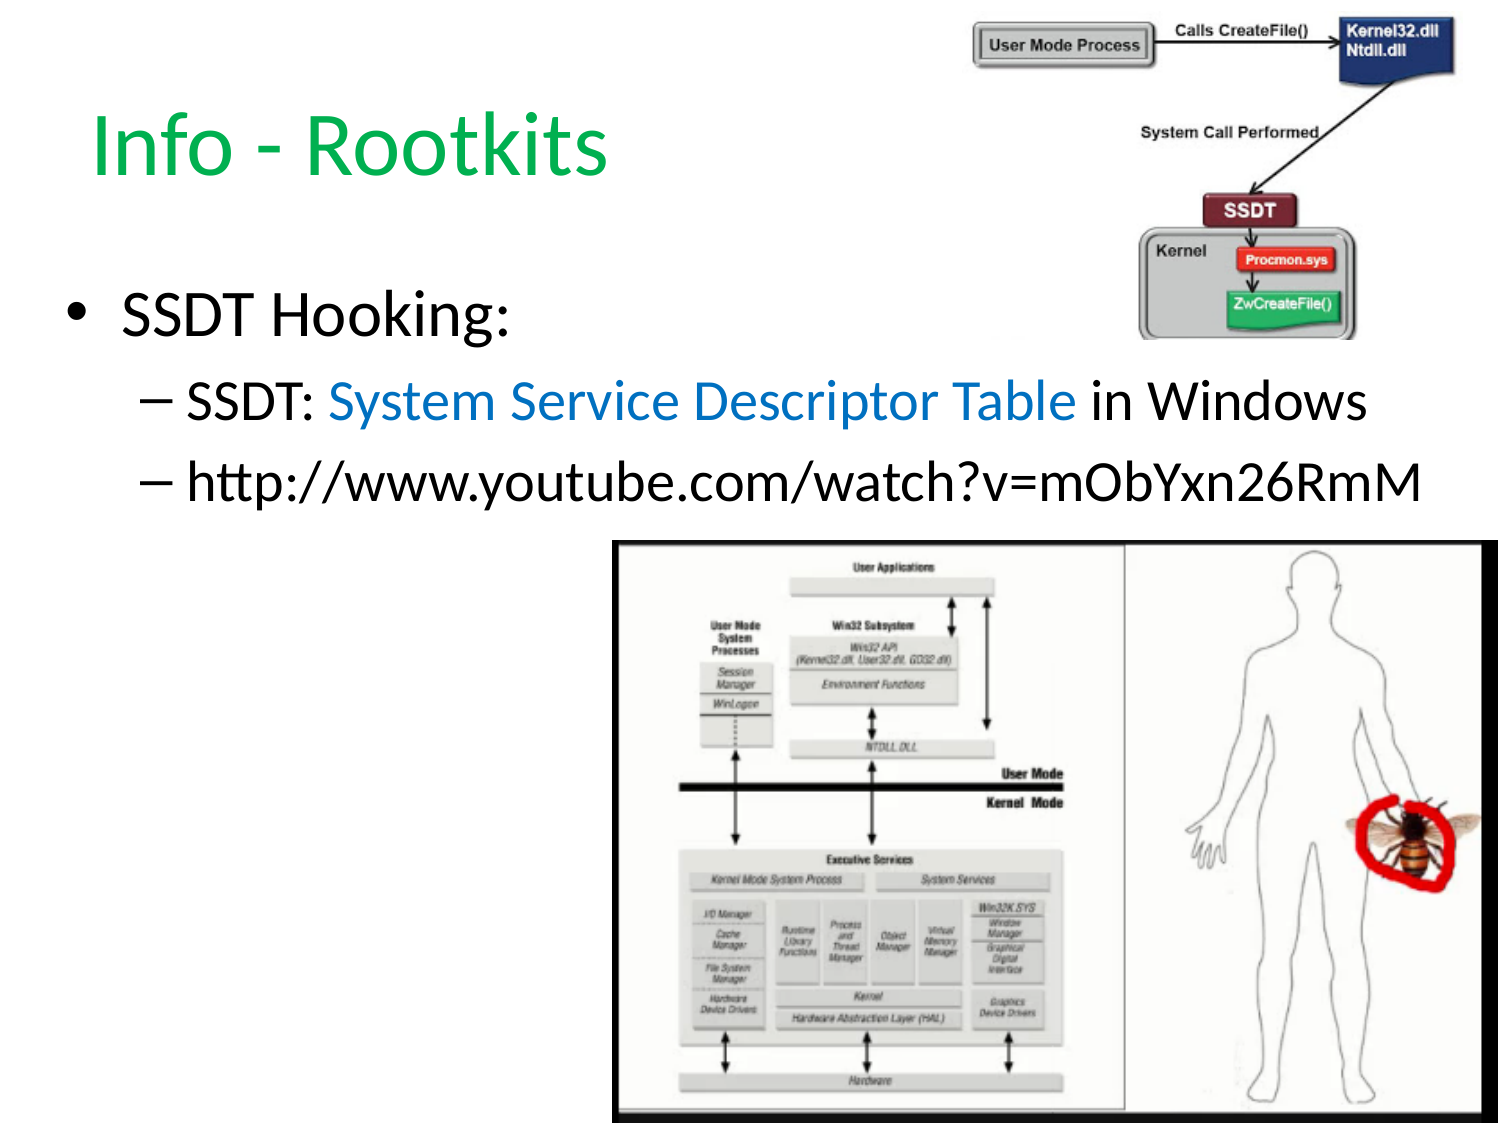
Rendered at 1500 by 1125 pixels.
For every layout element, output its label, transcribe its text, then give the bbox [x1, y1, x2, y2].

title Info - Rootkits [75, 45, 957, 233]
list SSDT Hooking: SSDT: System Service Descriptor Table in Windows http://www.youtube.com/watch?v=mObYxn26RmM [50, 262, 1463, 1005]
picture [962, 11, 1463, 340]
picture [612, 540, 1498, 1123]
